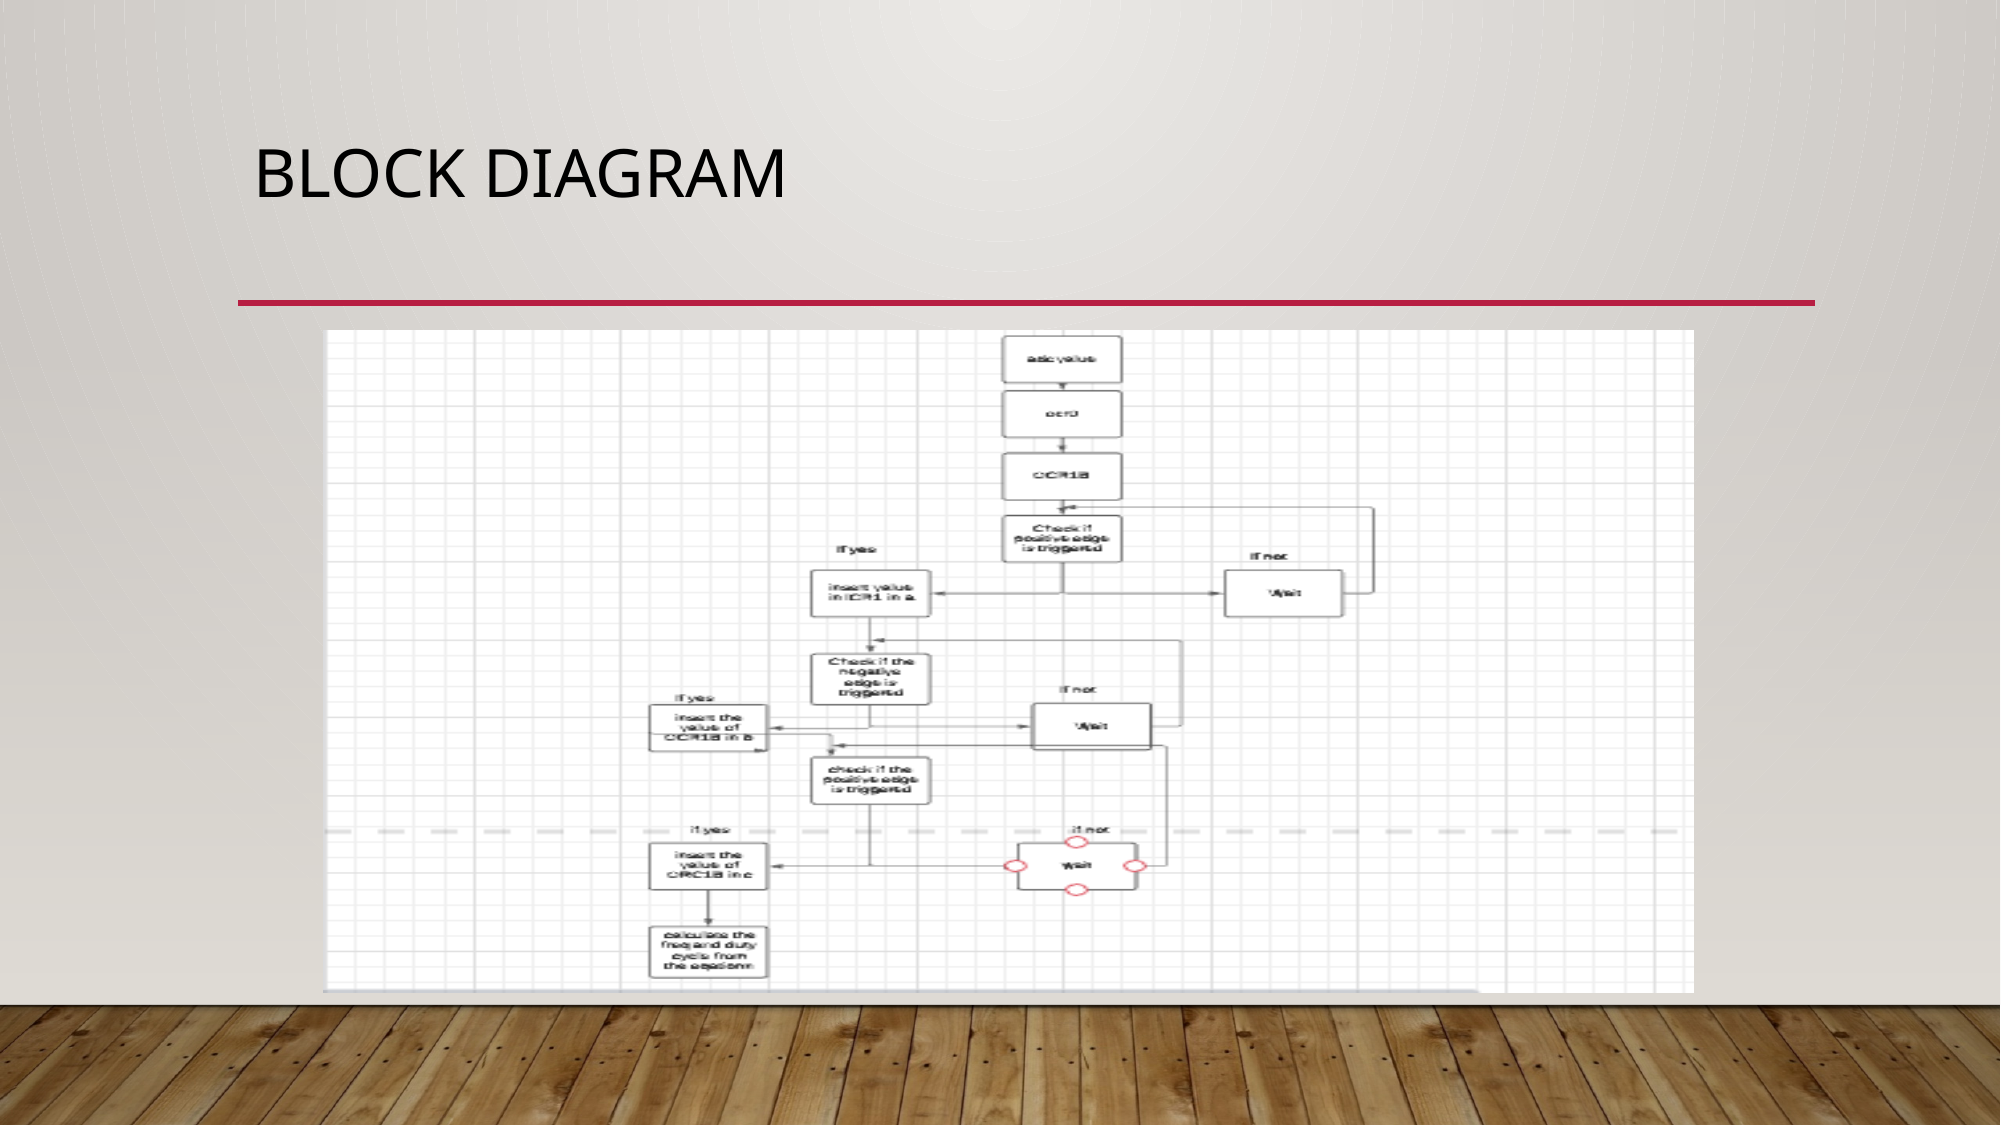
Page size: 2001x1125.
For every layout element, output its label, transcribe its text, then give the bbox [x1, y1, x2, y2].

title Block diagram [238, 131, 1814, 305]
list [323, 330, 1694, 994]
picture [0, 1005, 2000, 1125]
